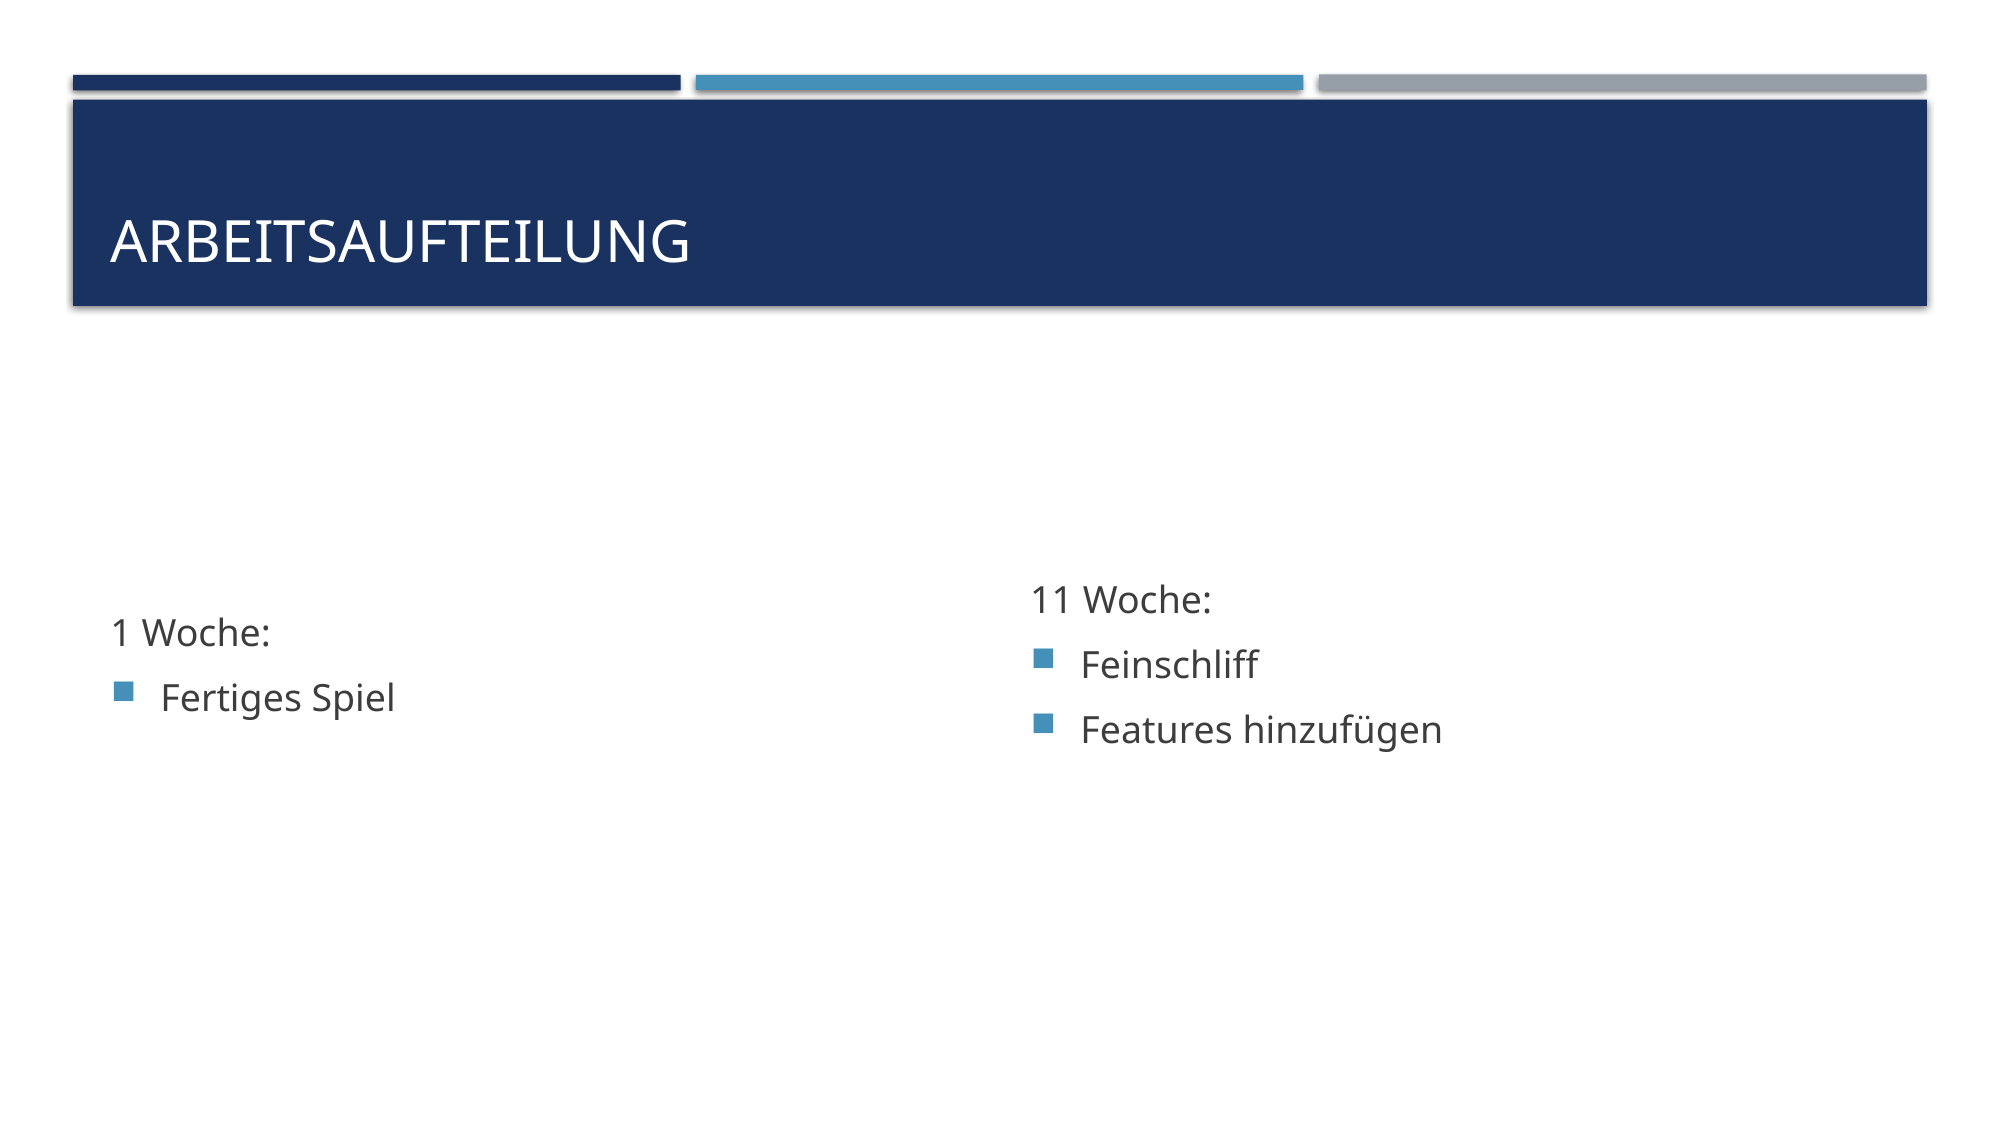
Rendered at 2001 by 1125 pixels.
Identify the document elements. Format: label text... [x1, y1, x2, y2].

list 11 Woche: Feinschliff Features hinzufügen [1015, 365, 1905, 962]
title ArbeitsaufteilunG [95, 119, 1905, 282]
list 1 Woche: Fertiges Spiel [95, 365, 985, 962]
